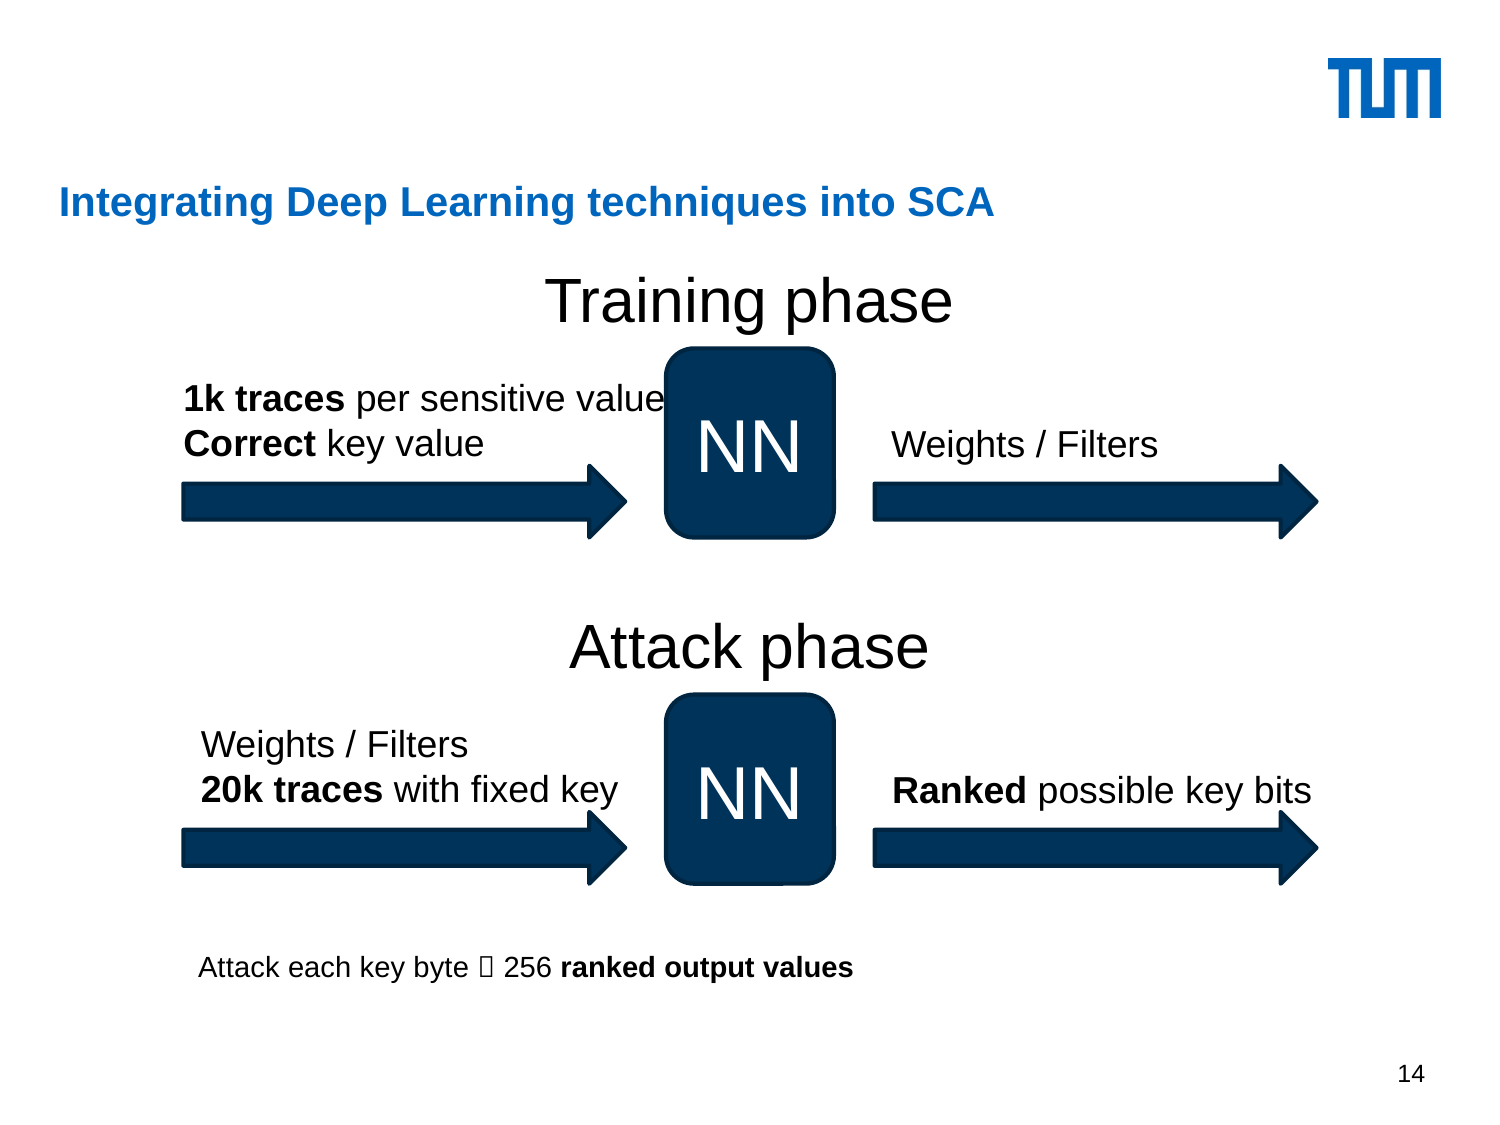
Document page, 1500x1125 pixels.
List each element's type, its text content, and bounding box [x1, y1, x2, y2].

picture [1328, 58, 1441, 118]
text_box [165, 348, 1317, 538]
title Integrating Deep Learning techniques into SCA [58, 162, 1278, 222]
text_box Attack phase [529, 598, 971, 689]
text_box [183, 694, 1331, 884]
text_box Training phase [529, 252, 971, 343]
slide_number 14 [1090, 1042, 1441, 1103]
text_box Attack each key byte  256 ranked output values [183, 940, 949, 1026]
